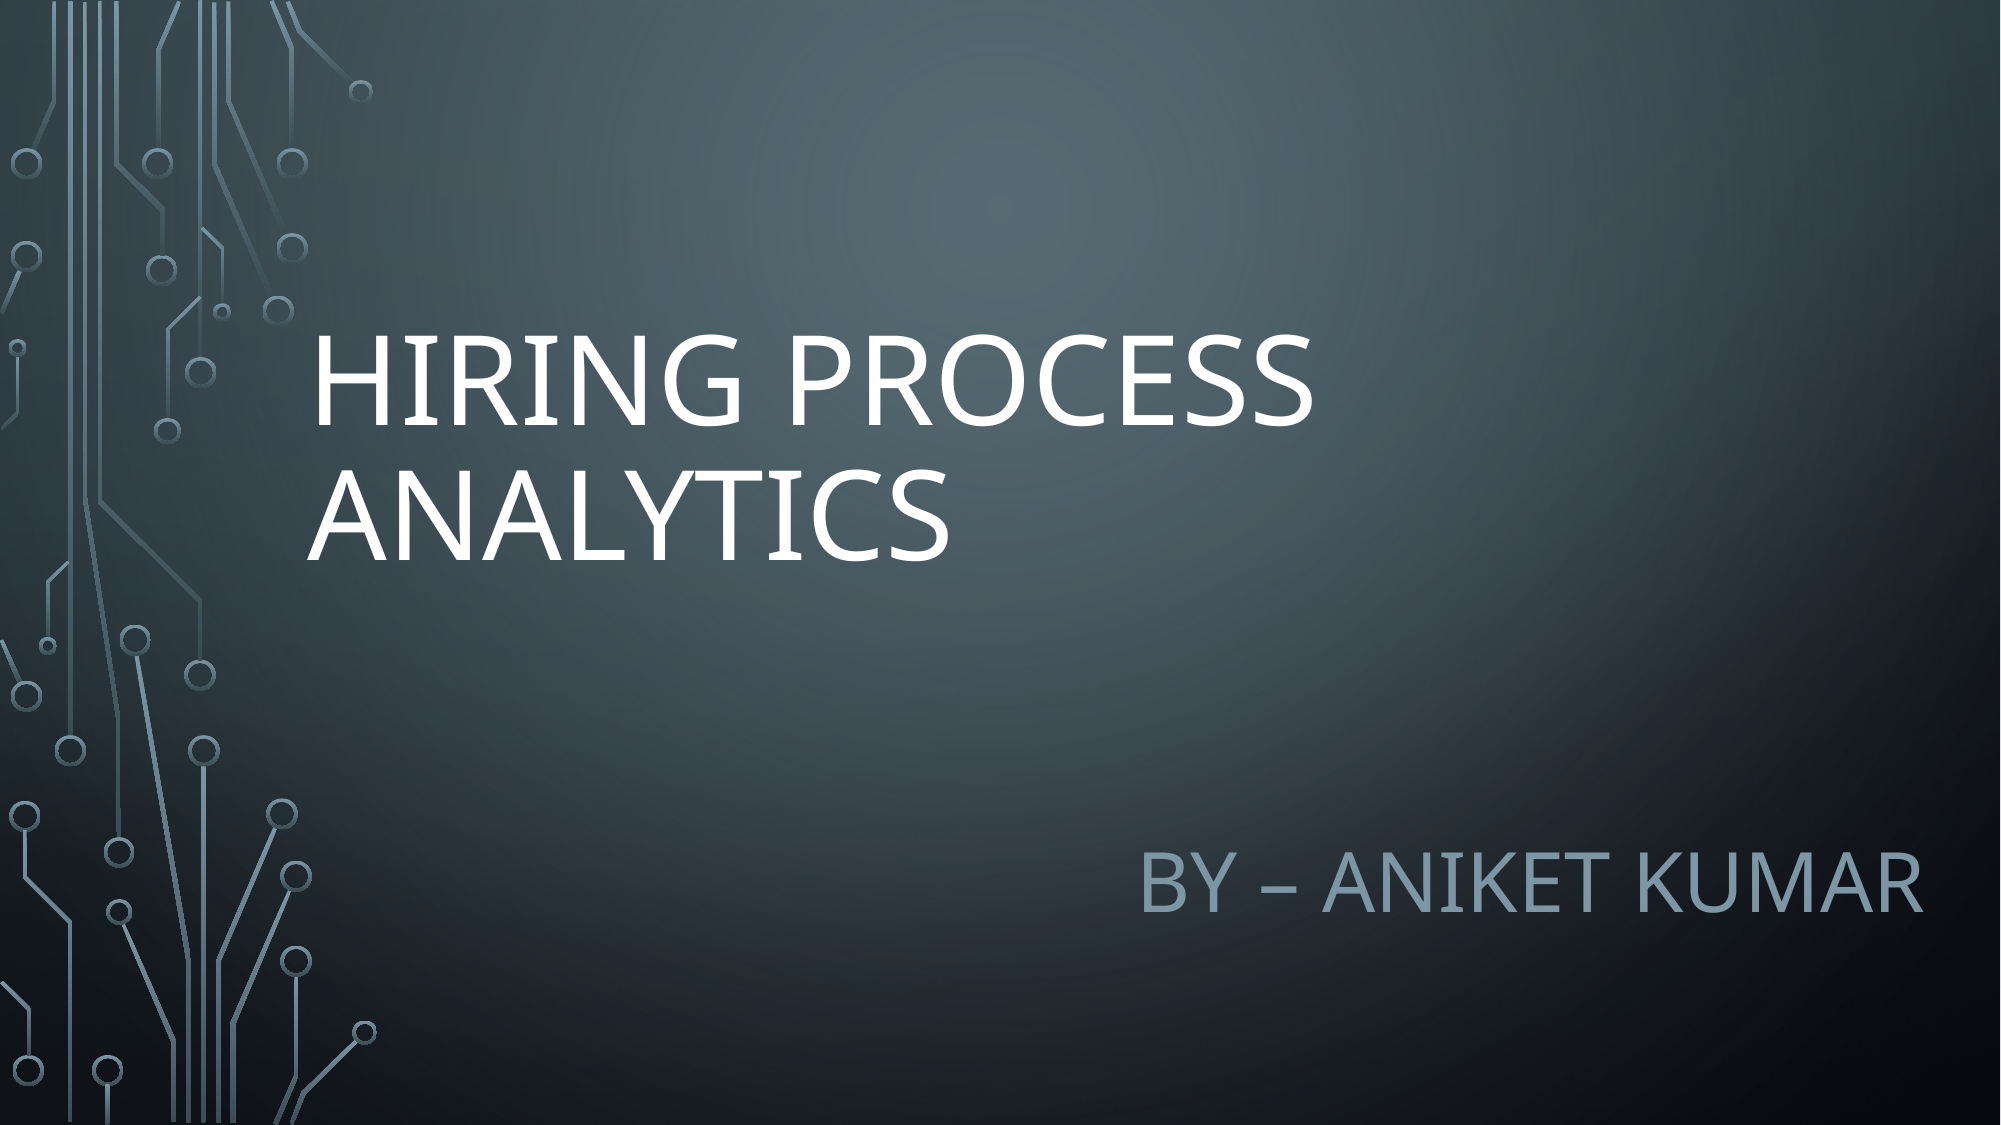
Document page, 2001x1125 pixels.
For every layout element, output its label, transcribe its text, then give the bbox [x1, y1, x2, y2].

subtitle BY – ANIKET KUMAR [1121, 801, 1973, 1021]
title HIRING PROCESS ANALYTICS [292, 199, 1973, 706]
